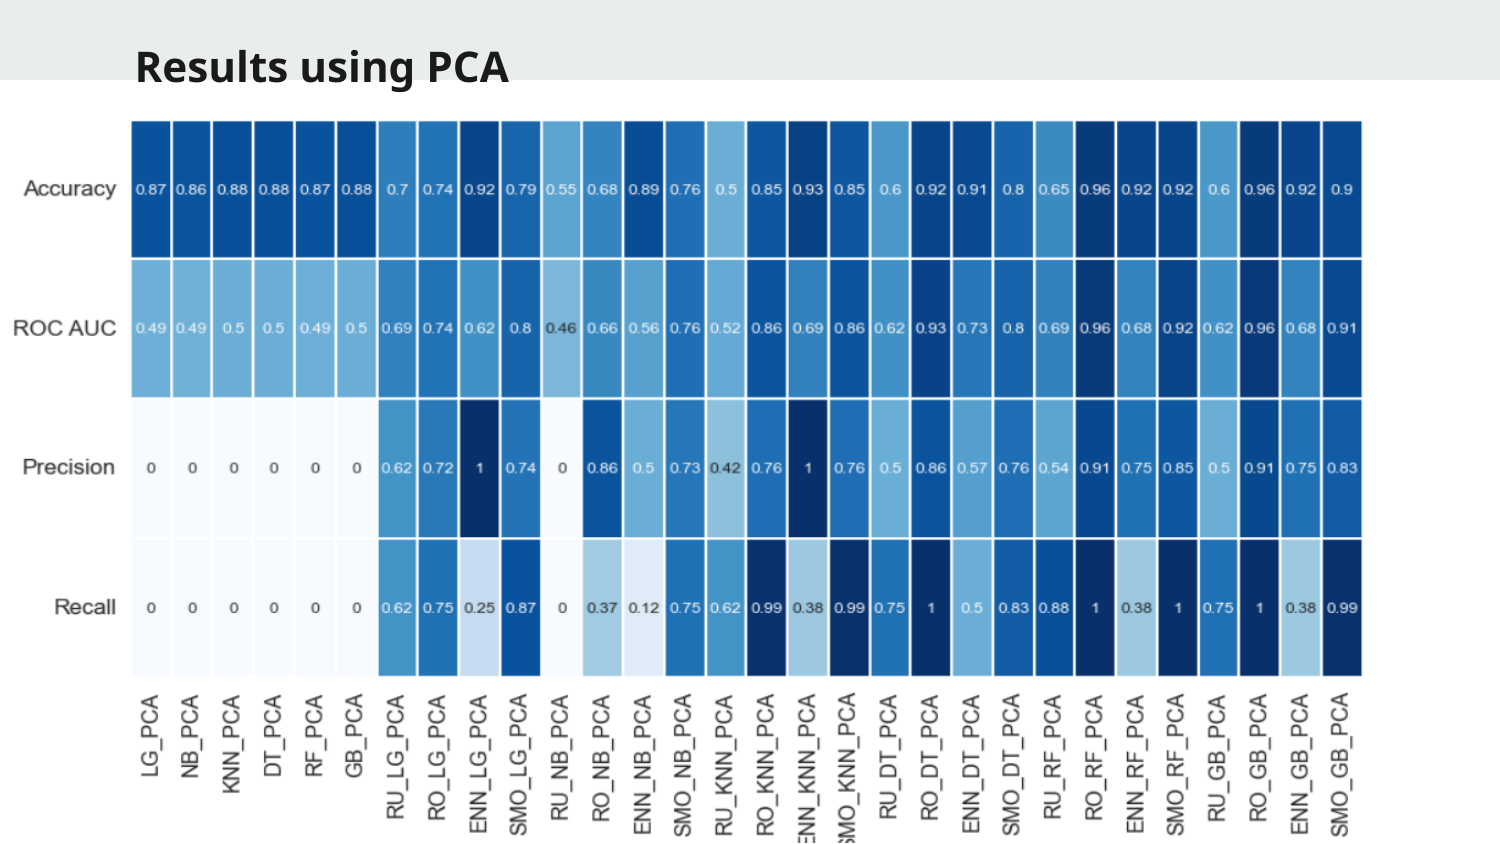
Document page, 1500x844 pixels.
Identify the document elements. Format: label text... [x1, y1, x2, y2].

title Results using PCA [119, 21, 1381, 108]
picture [11, 109, 1412, 843]
